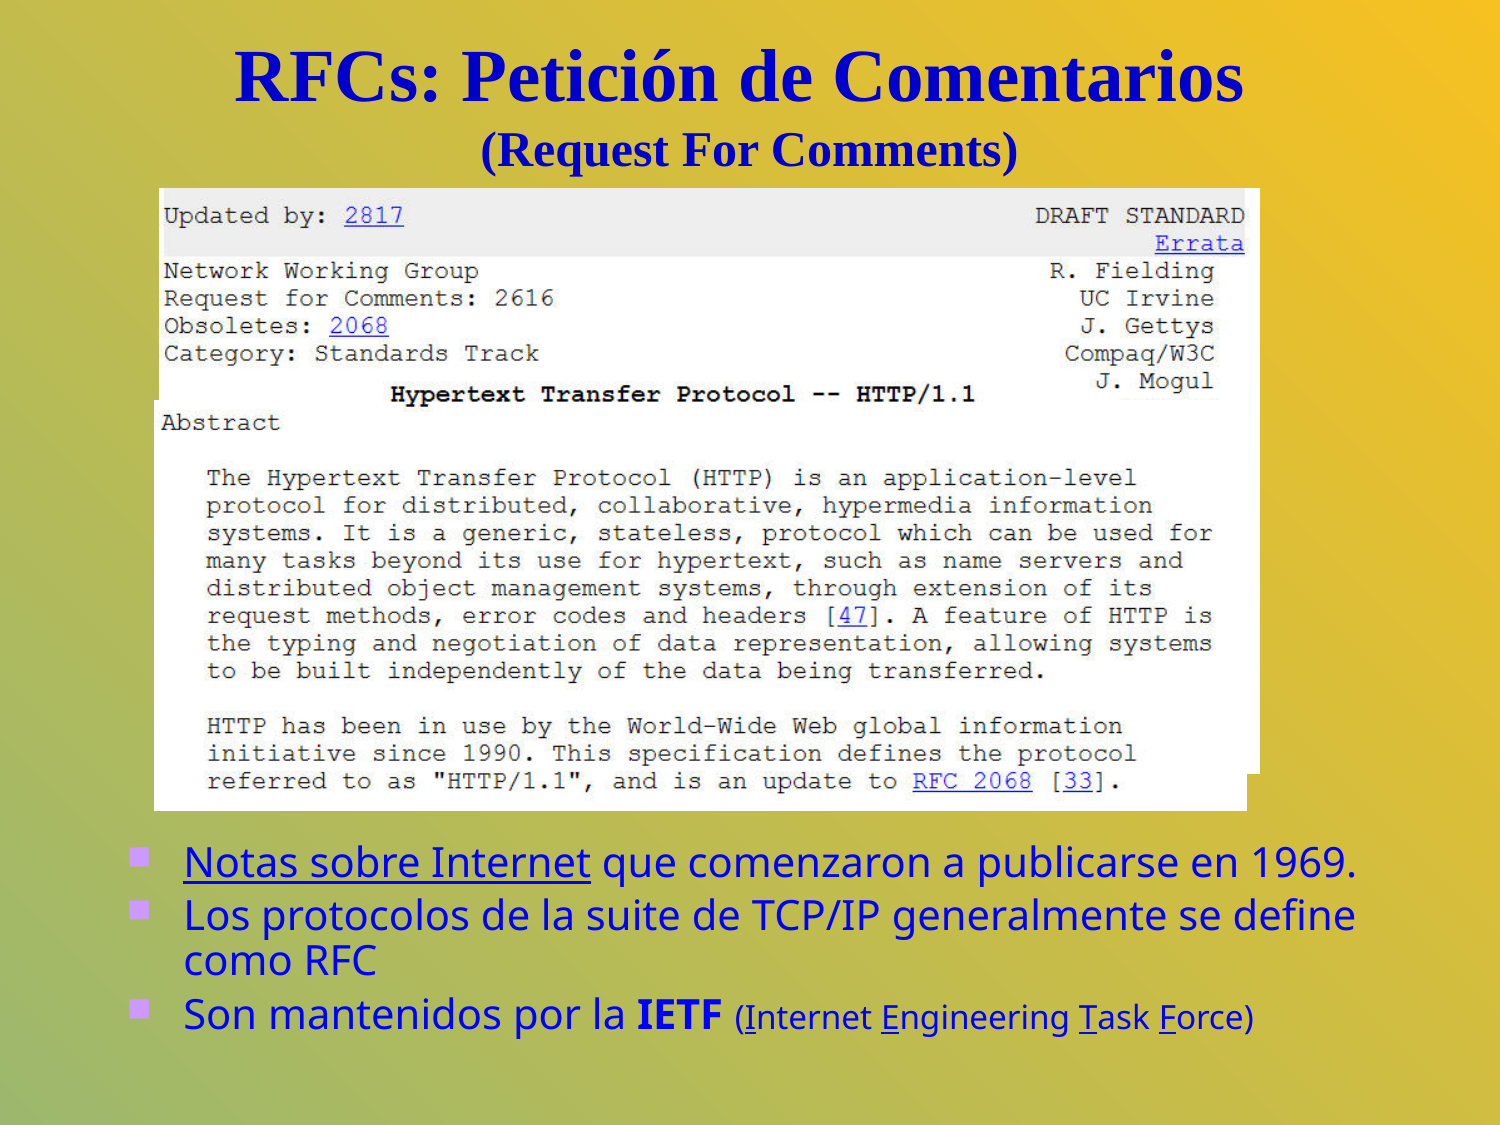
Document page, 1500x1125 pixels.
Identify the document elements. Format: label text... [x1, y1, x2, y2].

text_box Notas sobre Internet que comenzaron a publicarse en 1969. Los protocolos de la suite de TCP/IP generalmente se define como RFC Son mantenidos por la IETF (Internet Engineering Task Force) [112, 834, 1388, 1094]
text_box RFCs: Petición de Comentarios (Request For Comments) [112, 19, 1388, 126]
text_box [154, 188, 1260, 811]
